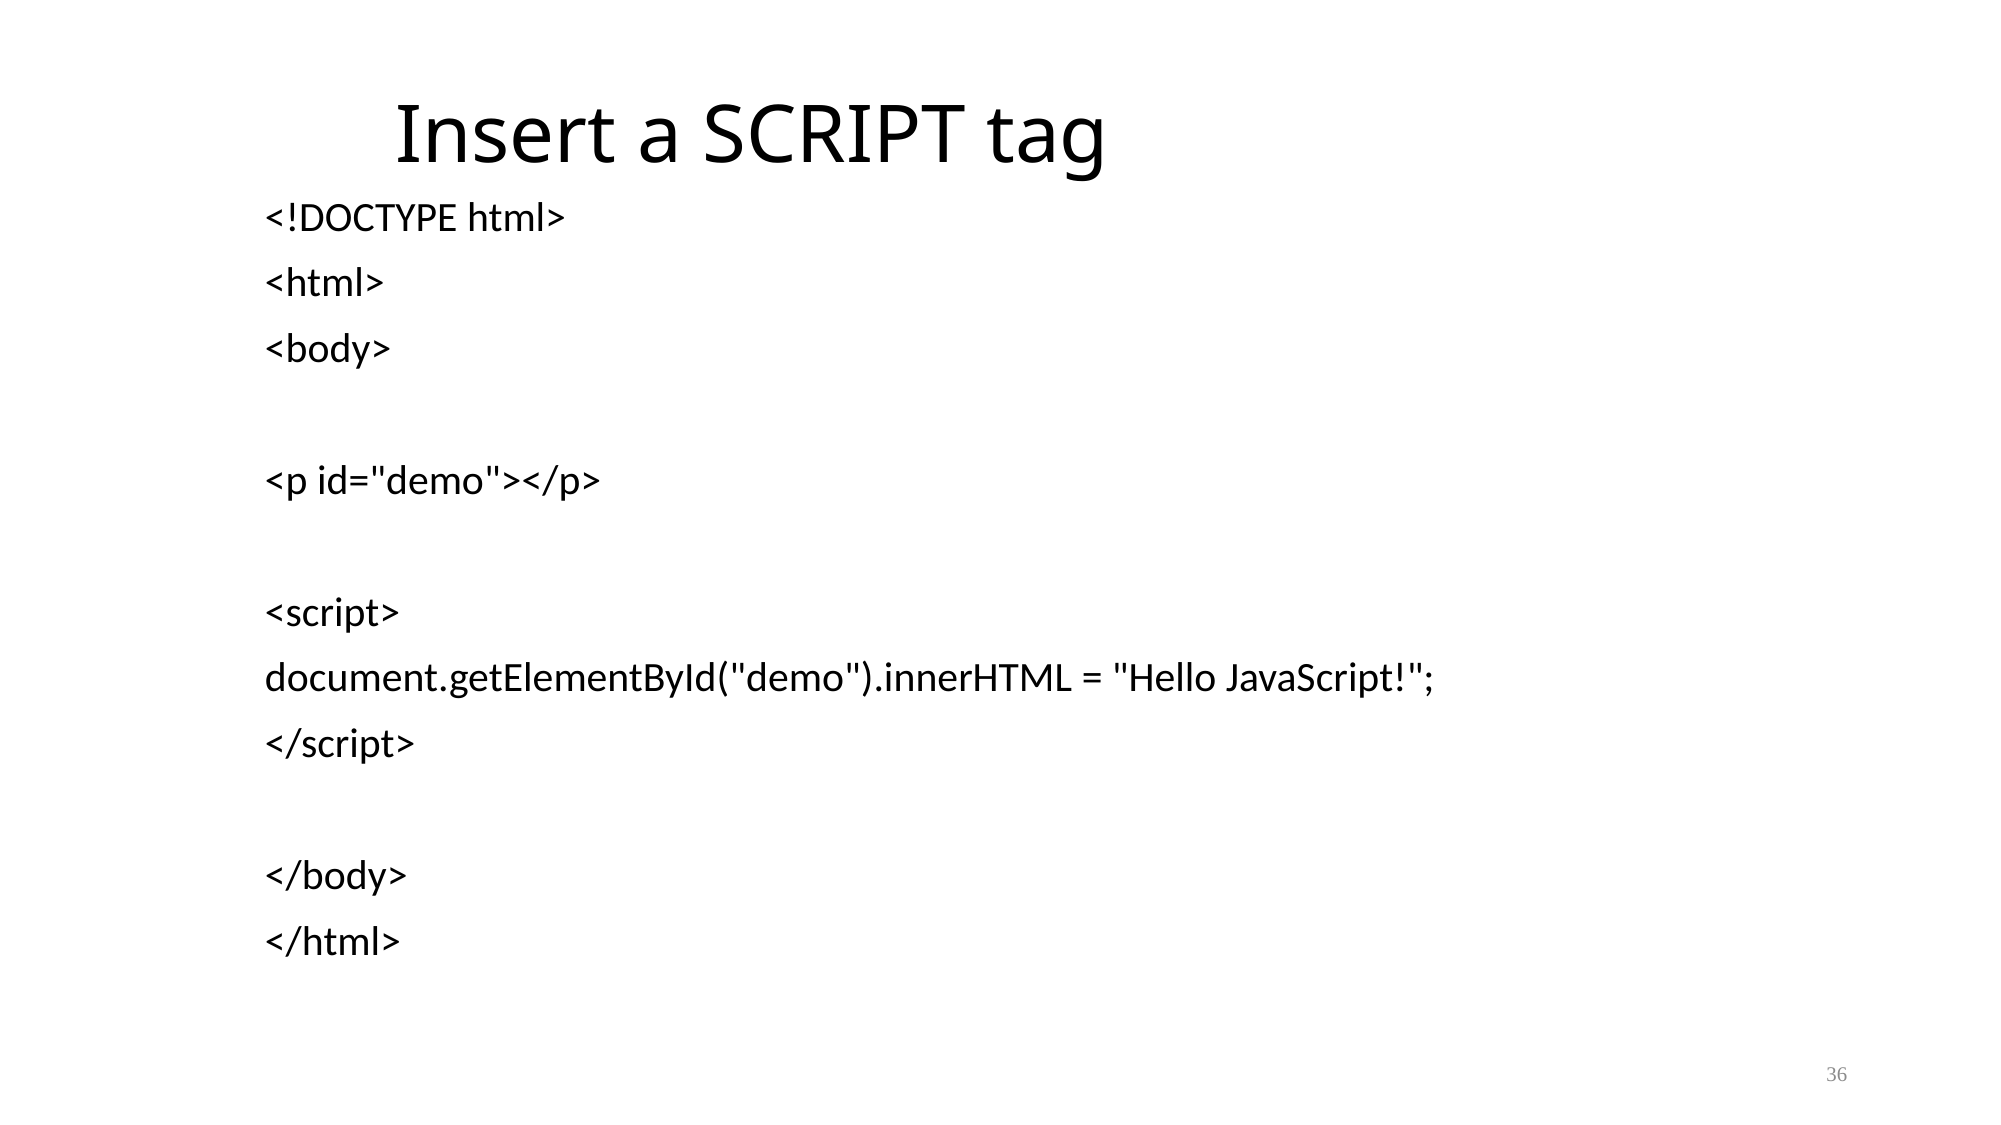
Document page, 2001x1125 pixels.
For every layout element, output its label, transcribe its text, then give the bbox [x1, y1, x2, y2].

title Insert a SCRIPT tag [249, 0, 1525, 188]
slide_number 36 [1412, 1042, 1863, 1103]
list <!DOCTYPE html> <html> <body> <p id="demo"></p> <script> document.getElementById("demo").innerHTML = "Hello JavaScript!"; </script> </body> </html> [249, 187, 1750, 1103]
